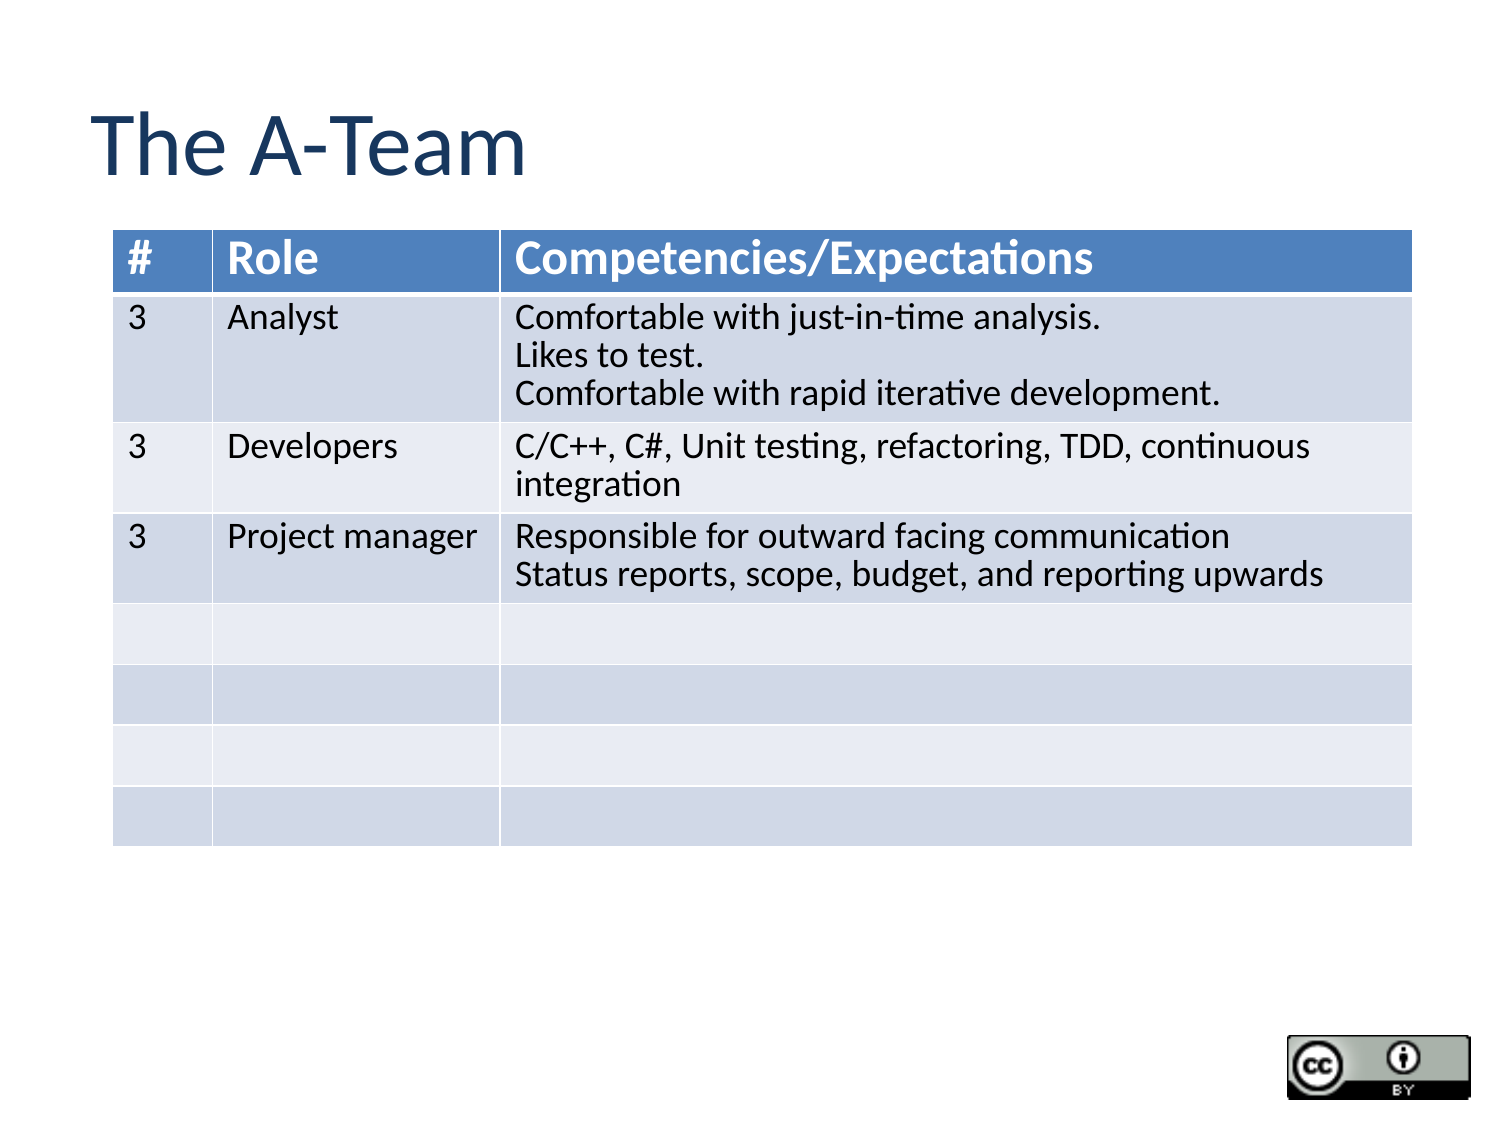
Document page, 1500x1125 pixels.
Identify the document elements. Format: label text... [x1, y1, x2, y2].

table_cell [113, 726, 212, 785]
table_cell [501, 604, 1412, 664]
table_cell Developers [213, 423, 499, 512]
table_cell [113, 787, 212, 846]
table_cell [213, 787, 499, 846]
table_cell [501, 726, 1412, 785]
table_header Competencies/Expectations [501, 230, 1412, 292]
table_cell Project manager [213, 514, 499, 603]
table_cell [113, 665, 212, 724]
table_cell Responsible for outward facing communication Status reports, scope, budget, and reporting upwards [501, 514, 1412, 603]
table_cell 3 [113, 423, 212, 512]
table_cell Comfortable with just-in-time analysis. Likes to test. Comfortable with rapid iterative development. [501, 297, 1412, 422]
title The A-Team [75, 45, 1425, 233]
table_cell [213, 665, 499, 724]
table_header Role [213, 230, 499, 292]
table_cell [113, 604, 212, 664]
table_cell [213, 726, 499, 785]
table_cell [213, 604, 499, 664]
picture [1287, 1035, 1471, 1100]
table_header # [113, 230, 212, 292]
table_cell 3 [113, 297, 212, 422]
table_cell [501, 787, 1412, 846]
table_cell [501, 665, 1412, 724]
table_cell 3 [113, 514, 212, 603]
table_cell C/C++, C#, Unit testing, refactoring, TDD, continuous integration [501, 423, 1412, 512]
table_cell Analyst [213, 297, 499, 422]
